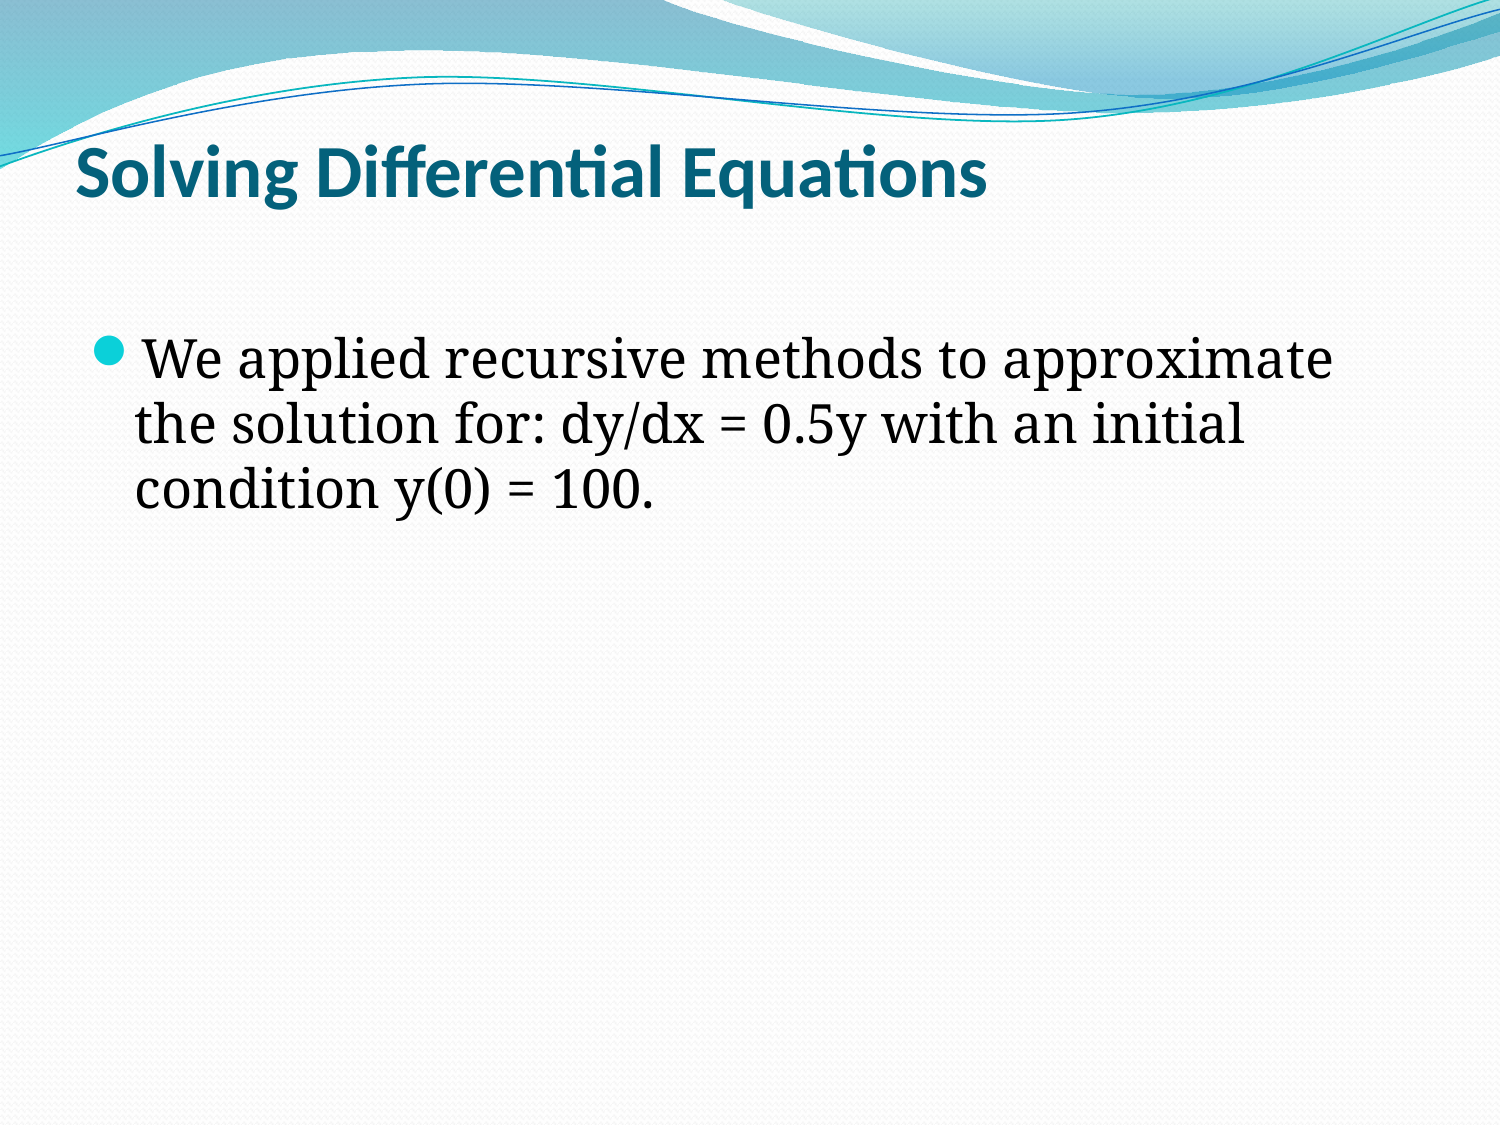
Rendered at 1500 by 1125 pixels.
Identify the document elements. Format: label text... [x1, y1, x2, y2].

list We applied recursive methods to approximate the solution for: dy/dx = 0.5y with an initial condition y(0) = 100. [75, 317, 1425, 1038]
title Solving Differential Equations [75, 115, 1425, 303]
